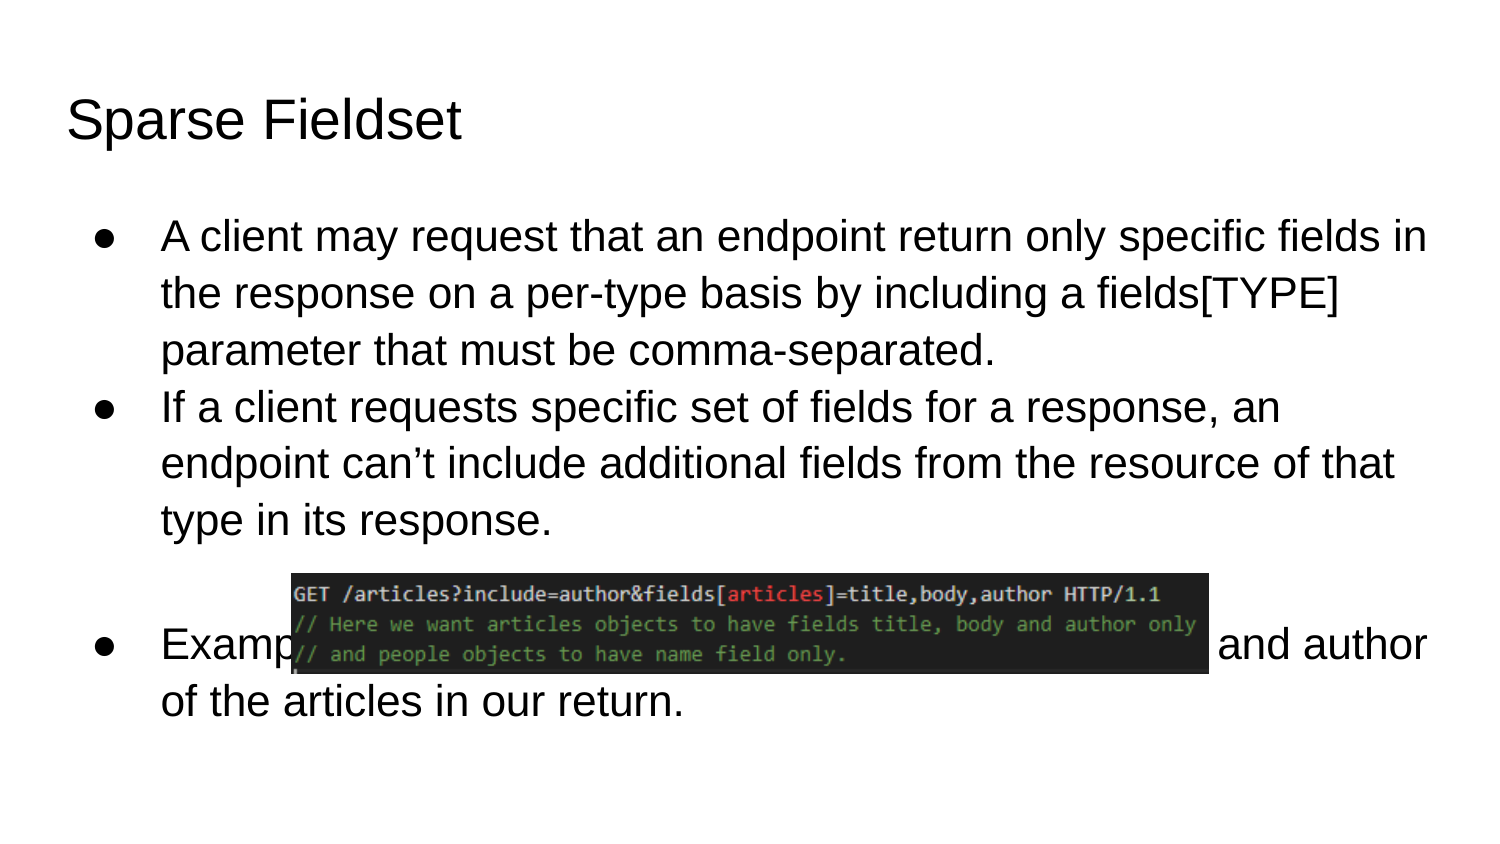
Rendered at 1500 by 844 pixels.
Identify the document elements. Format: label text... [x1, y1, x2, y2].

picture [291, 572, 1209, 674]
list A client may request that an endpoint return only specific fields in the response on a per-type basis by including a fields[TYPE] parameter that must be comma-separated. If a client requests specific set of fields for a response, an endpoint can’t include additional fields from the resource of that type in its response. Example: We would like to only include the title, body, and author of the articles in our return. [51, 189, 1449, 750]
title Sparse Fieldset [51, 72, 1449, 167]
